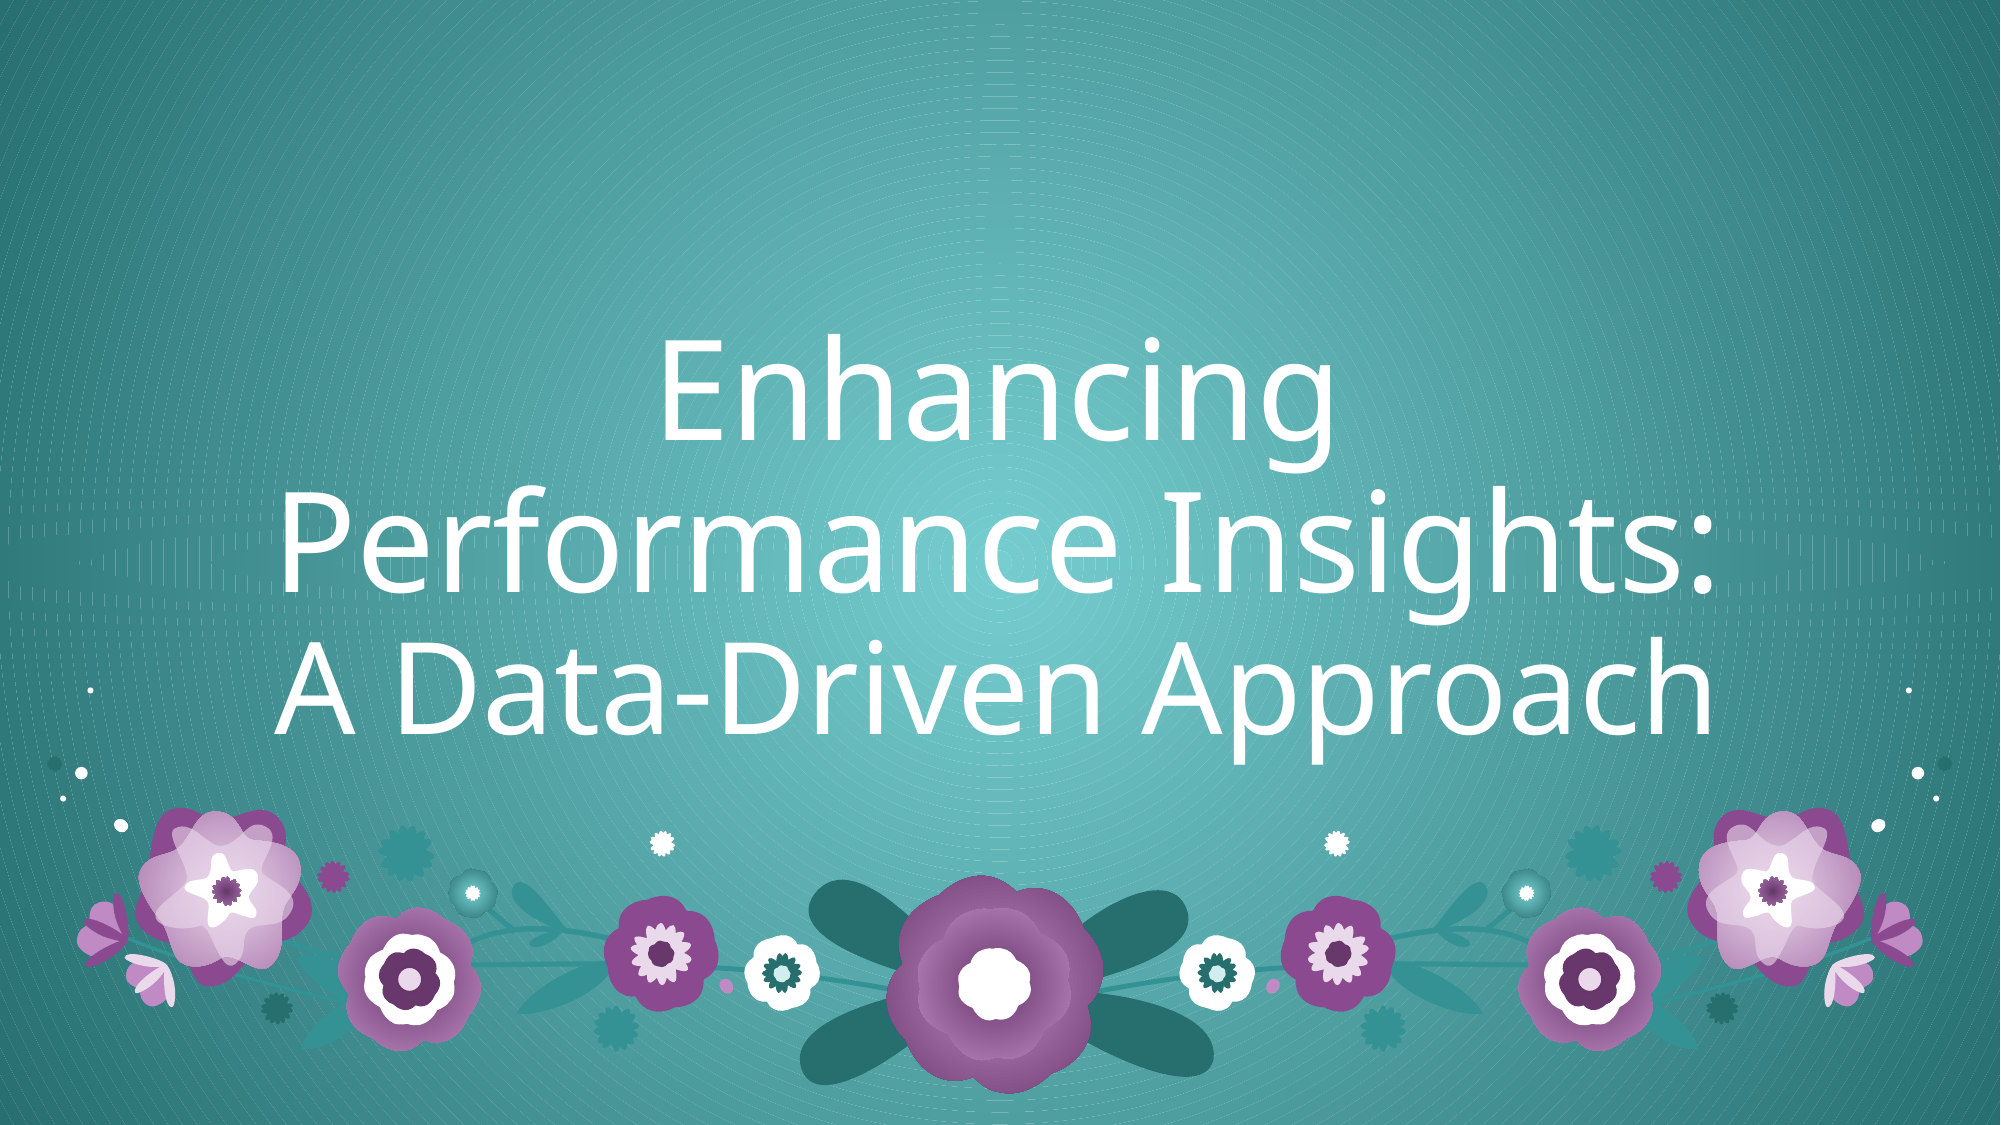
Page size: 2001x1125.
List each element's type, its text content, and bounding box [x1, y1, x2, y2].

title Enhancing Performance Insights: A Data-Driven Approach [249, 164, 1746, 770]
